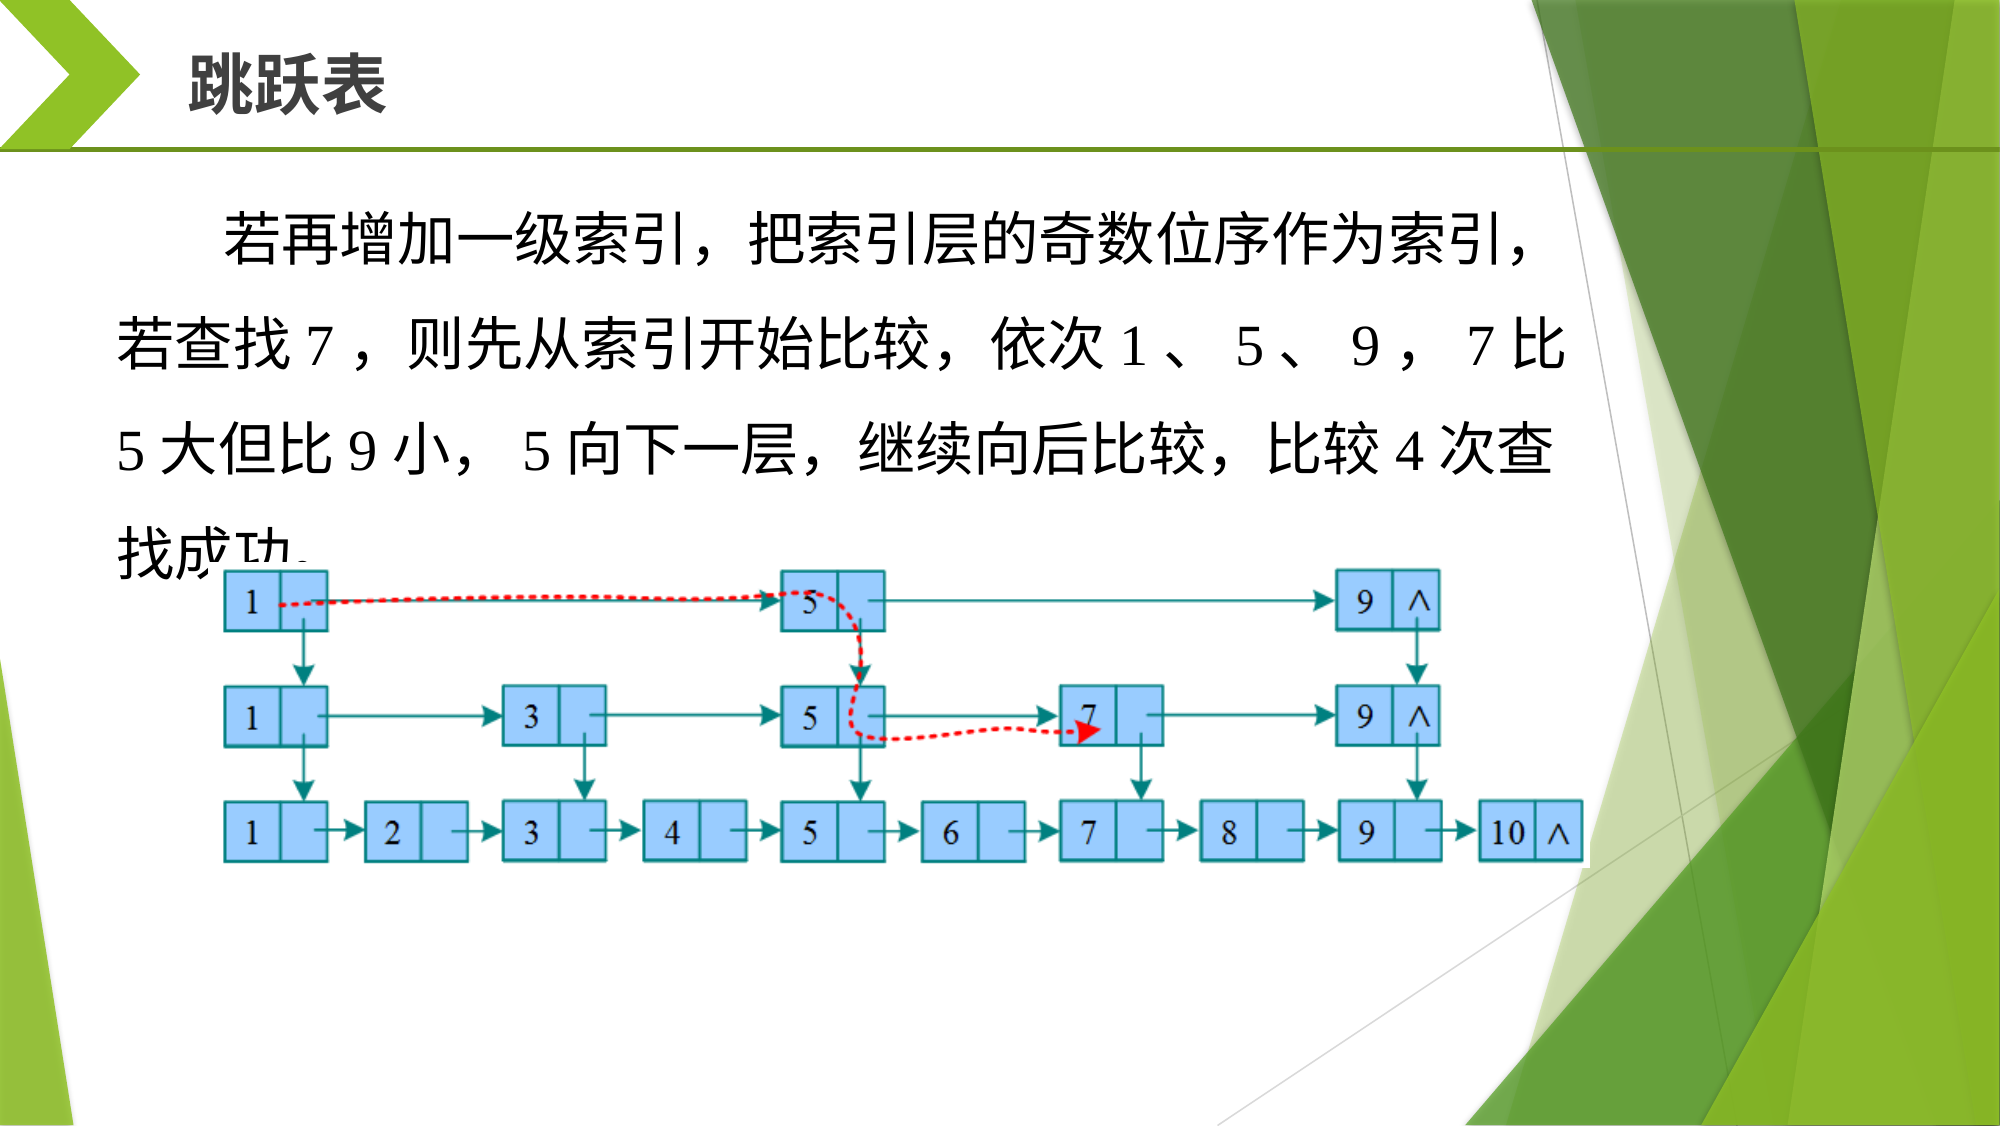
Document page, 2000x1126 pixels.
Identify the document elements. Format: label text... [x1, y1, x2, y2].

text_box [0, 0, 142, 148]
picture [207, 562, 1591, 868]
text_box 若再增加一级索引，把索引层的奇数位序作为索引，若查找7，则先从索引开始比较，依次1、5、9，7比5大但比9小，5向下一层，继续向后比较，比较4次查找成功。 [102, 161, 1615, 595]
text_box 跳跃表 [173, 35, 823, 131]
